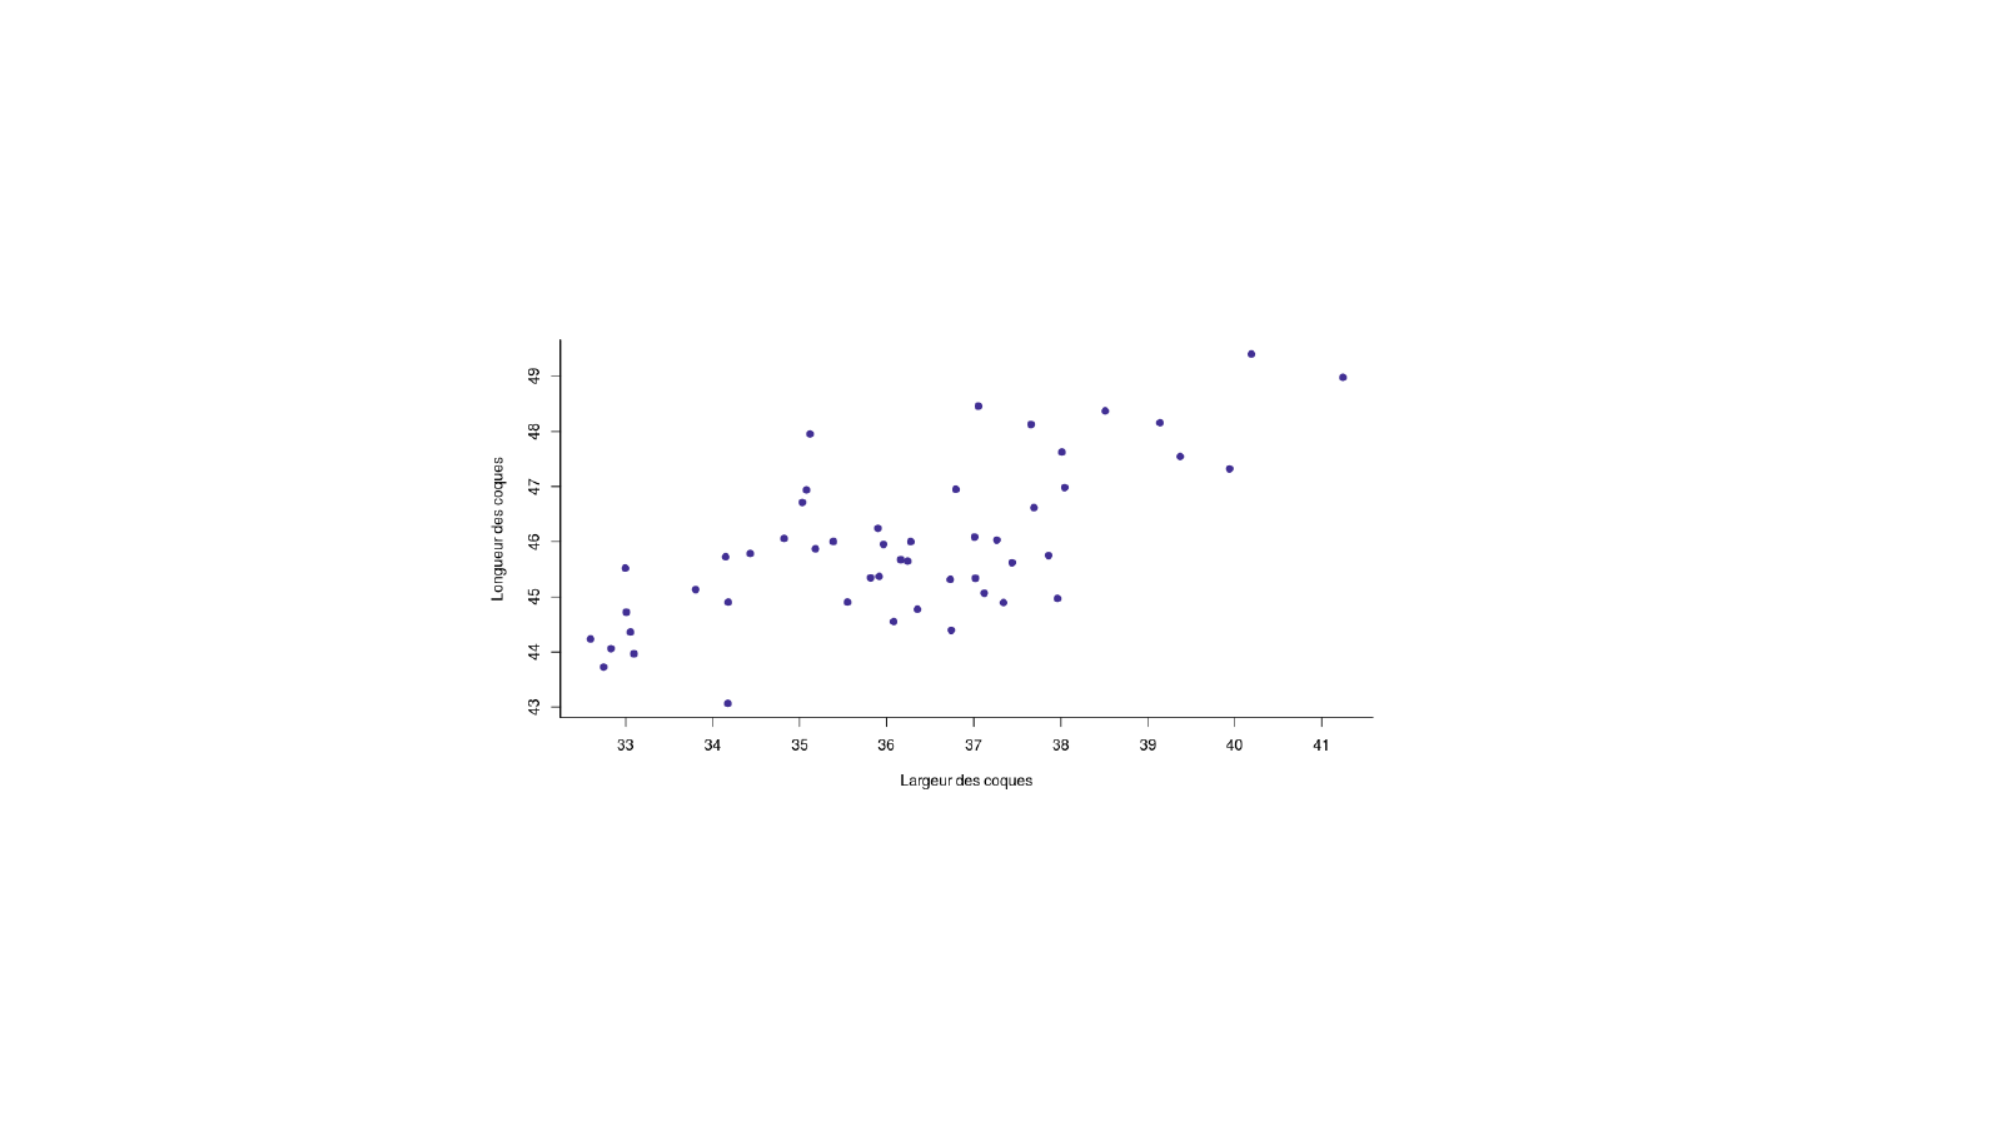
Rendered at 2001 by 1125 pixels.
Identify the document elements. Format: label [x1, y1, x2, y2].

picture [457, 253, 1543, 872]
